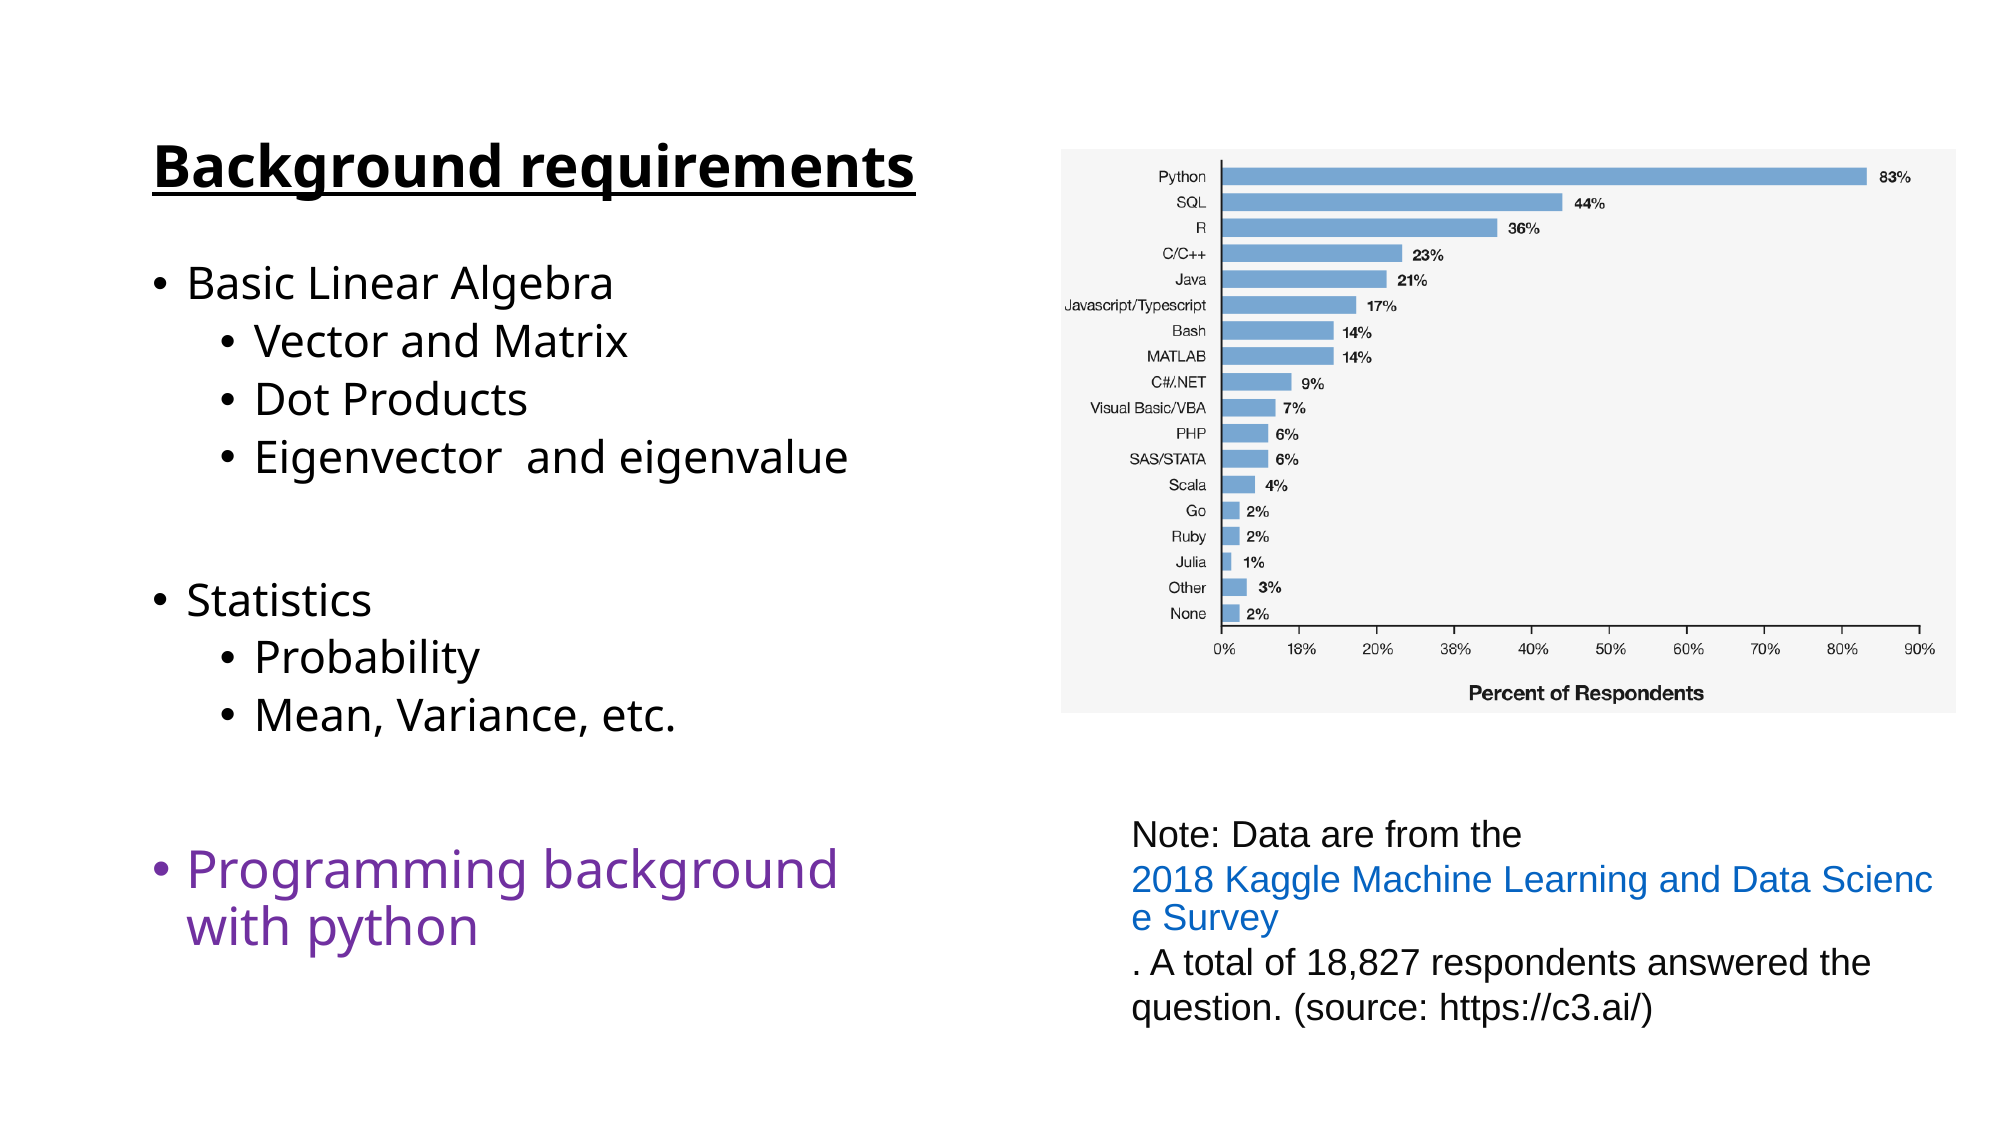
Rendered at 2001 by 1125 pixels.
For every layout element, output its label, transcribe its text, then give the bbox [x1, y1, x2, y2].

list Basic Linear Algebra Vector and Matrix Dot Products Eigenvector and eigenvalue Statistics Probability Mean, Variance, etc. Programming background with python [137, 253, 969, 968]
title Background requirements [137, 59, 1863, 278]
text_box Note: Data are from the 2018 Kaggle Machine Learning and Data Science Survey. A total of 18,827 respondents answered the question. (source: https://c3.ai/) [1116, 802, 1962, 998]
picture [1061, 149, 1956, 713]
